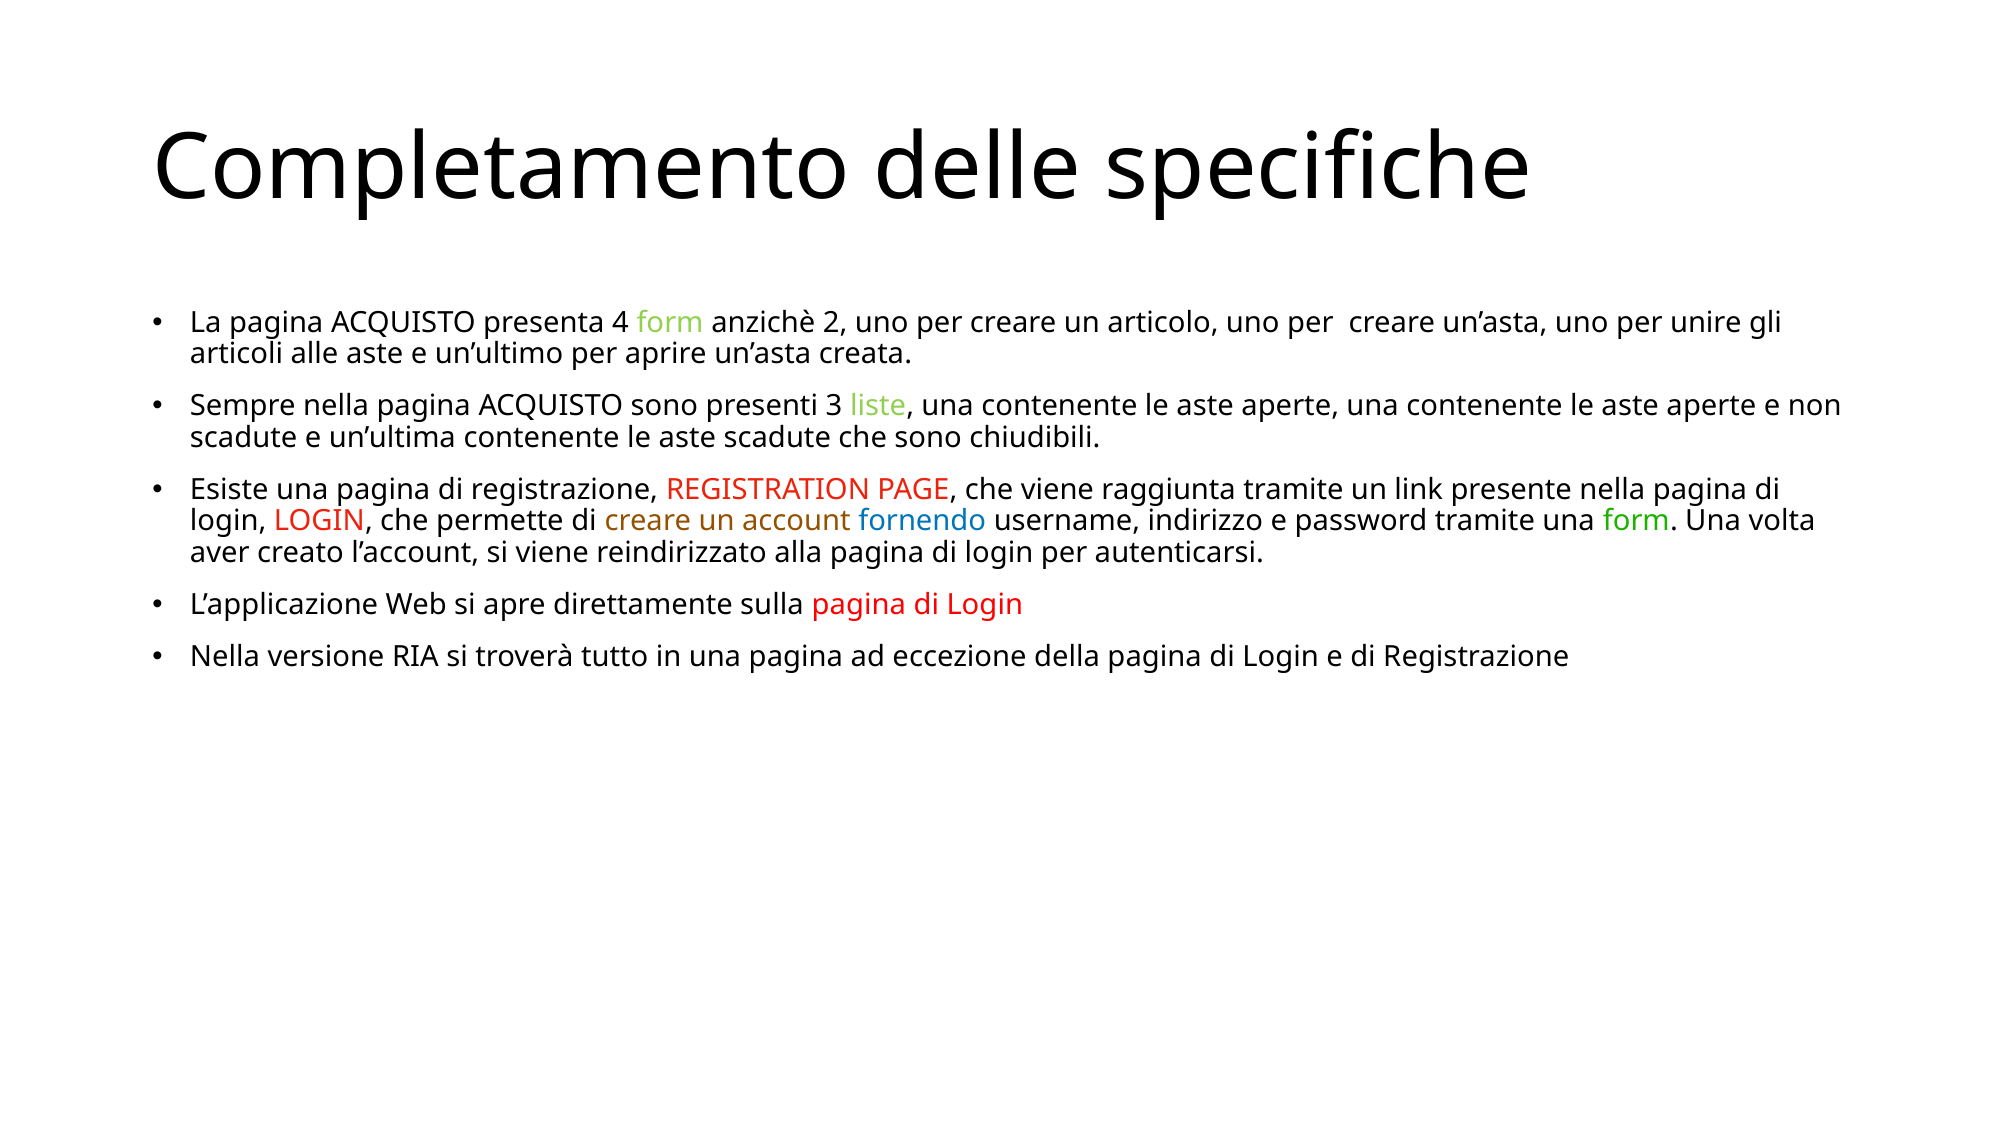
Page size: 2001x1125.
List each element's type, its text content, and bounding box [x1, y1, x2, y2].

list La pagina ACQUISTO presenta 4 form anzichè 2, uno per creare un articolo, uno per creare un’asta, uno per unire gli articoli alle aste e un’ultimo per aprire un’asta creata. Sempre nella pagina ACQUISTO sono presenti 3 liste, una contenente le aste aperte, una contenente le aste aperte e non scadute e un’ultima contenente le aste scadute che sono chiudibili. Esiste una pagina di registrazione, REGISTRATION PAGE, che viene raggiunta tramite un link presente nella pagina di login, LOGIN, che permette di creare un account fornendo username, indirizzo e password tramite una form. Una volta aver creato l’account, si viene reindirizzato alla pagina di login per autenticarsi. L’applicazione Web si apre direttamente sulla pagina di Login Nella versione RIA si troverà tutto in una pagina ad eccezione della pagina di Login e di Registrazione [137, 299, 1863, 1014]
title Completamento delle specifiche [137, 59, 1863, 278]
